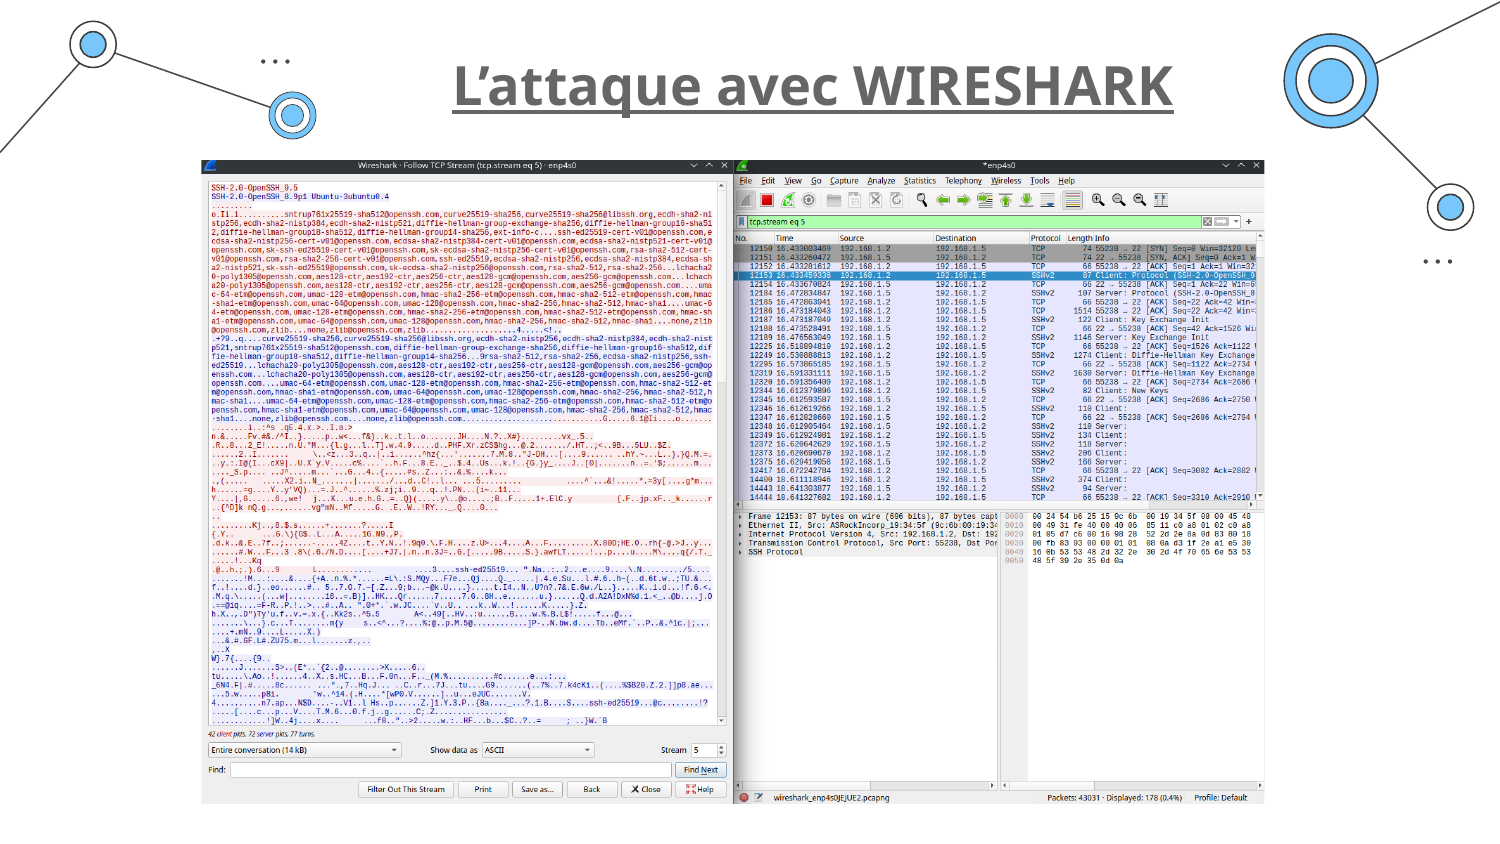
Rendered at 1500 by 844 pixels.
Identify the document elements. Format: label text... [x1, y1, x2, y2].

text_box L’attaque avec WIRESHARK [341, 36, 1286, 161]
picture [201, 159, 1265, 804]
